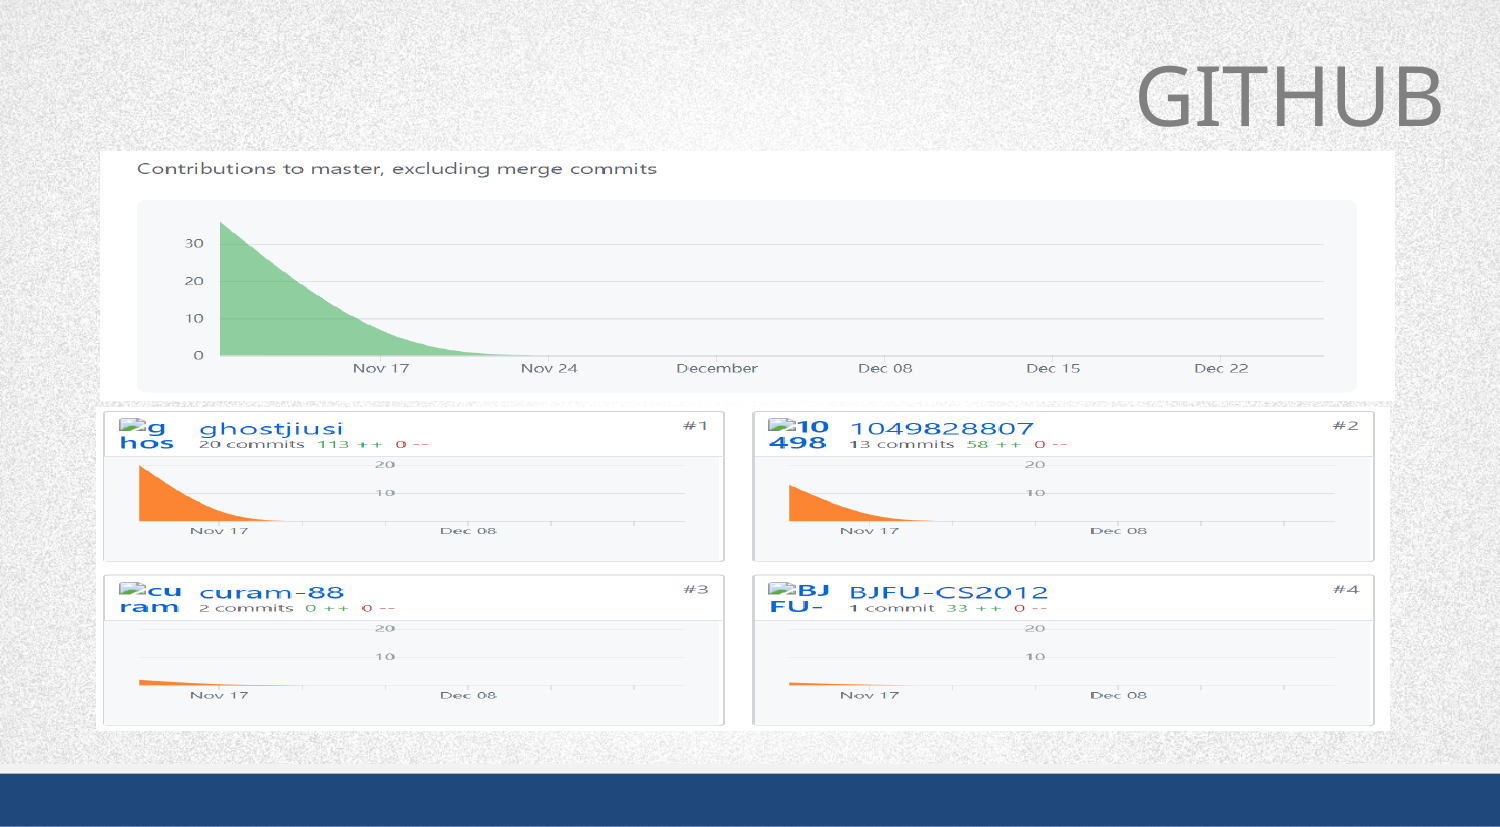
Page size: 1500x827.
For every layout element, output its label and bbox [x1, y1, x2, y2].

list [100, 151, 1395, 402]
picture [95, 407, 1391, 731]
